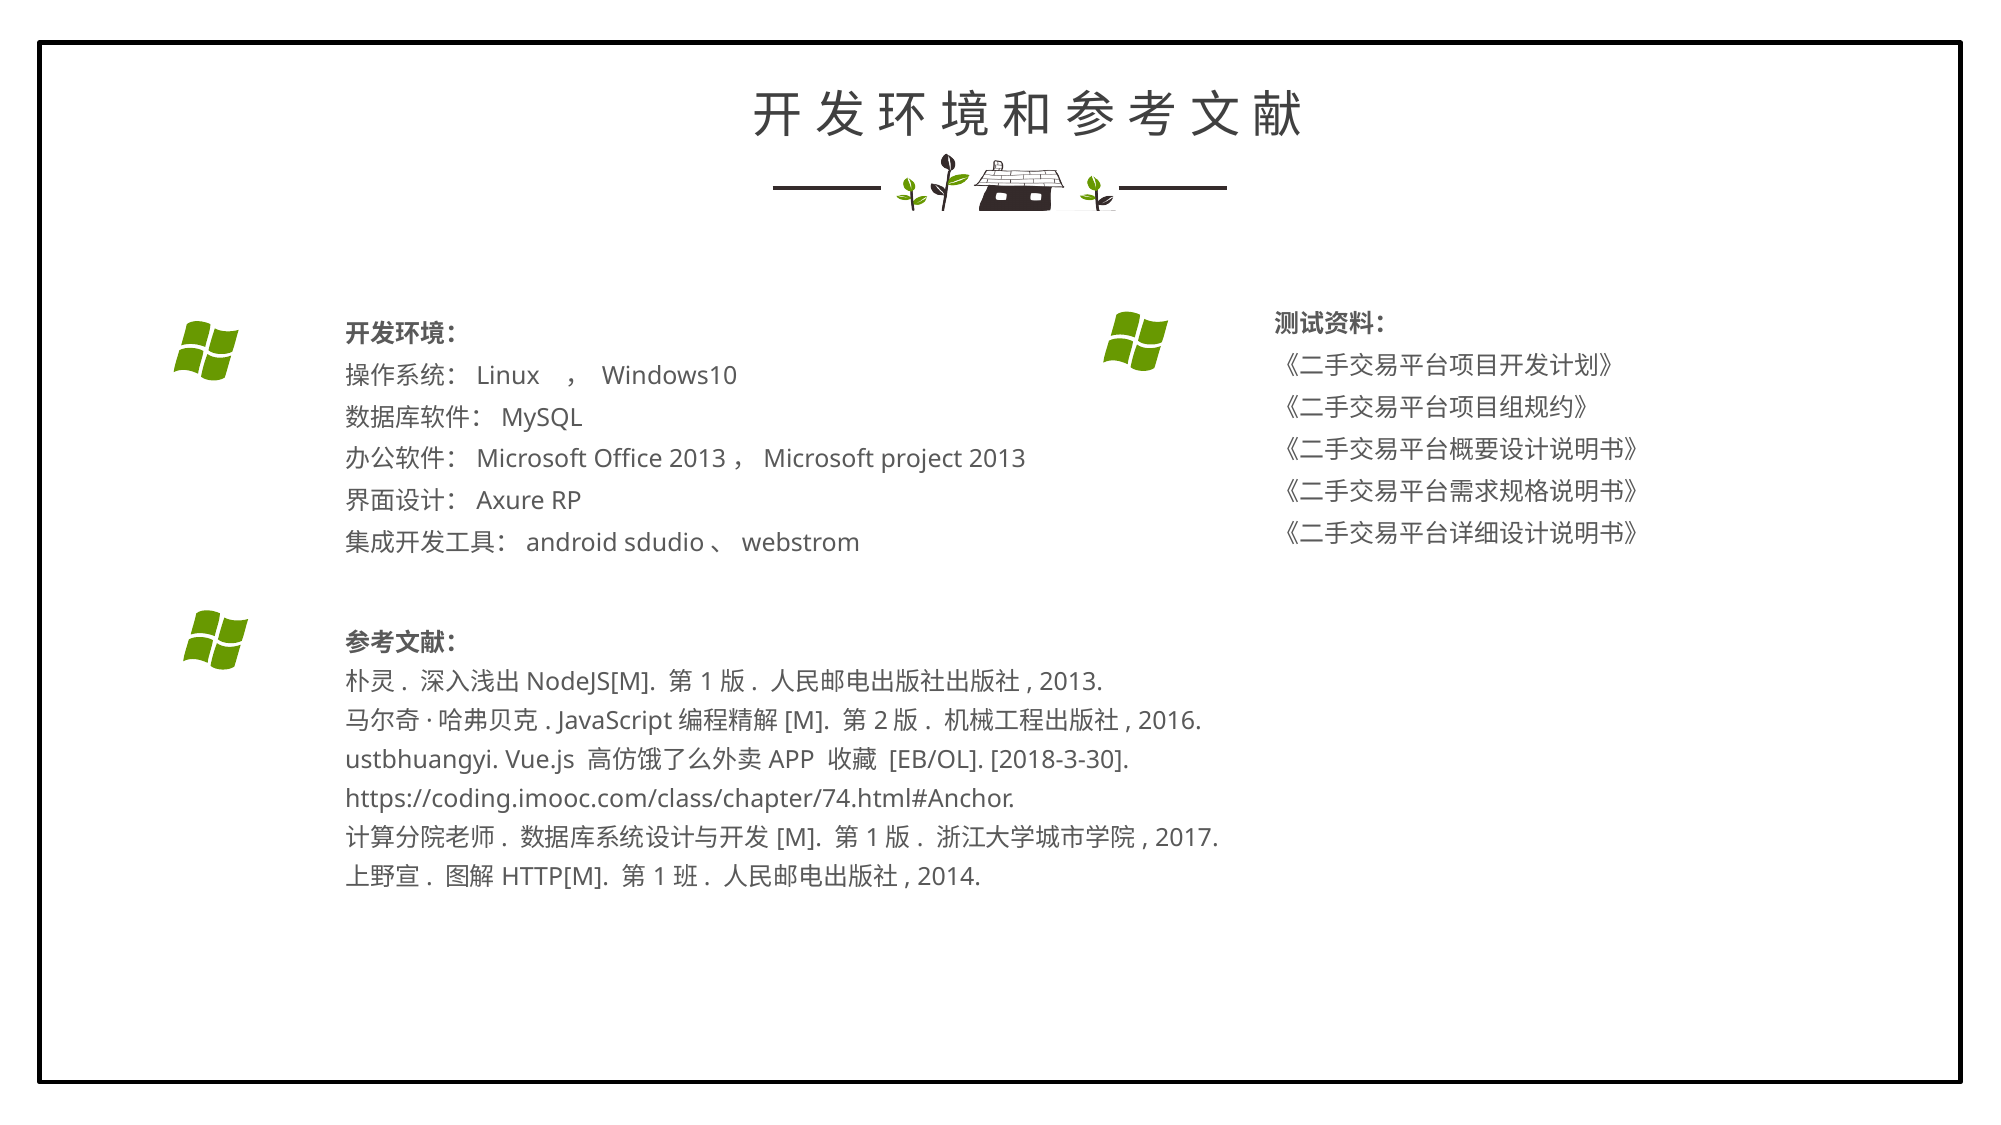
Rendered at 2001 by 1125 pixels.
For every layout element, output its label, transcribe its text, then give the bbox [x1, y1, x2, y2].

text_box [182, 608, 249, 672]
text_box 开发环境： 操作系统：Linux ， Windows10 数据库软件：MySQL 办公软件：Microsoft Office 2013，Microsoft project 2013 界面设计：Axure RP 集成开发工具：android sdudio、webstrom [330, 298, 1043, 564]
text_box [1103, 309, 1169, 373]
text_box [726, 74, 1330, 211]
text_box 参考文献： 朴灵. 深入浅出NodeJS[M]. 第1版. 人民邮电出版社出版社, 2013. 马尔奇·哈弗贝克. JavaScript编程精解[M]. 第2版. 机械工程出版社, 2016. ustbhuangyi. Vue.js 高仿饿了么外卖APP 收藏 [EB/OL]. [2018-3-30]. https://coding.imooc.com/class/chapter/74.html#Anchor. 计算分院老师. 数据库系统设计与开发[M]. 第1版. 浙江大学城市学院, 2017. 上野宣. 图解HTTP[M]. 第1班. 人民邮电出版社, 2014. [330, 610, 1312, 898]
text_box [173, 318, 239, 382]
text_box 程精解》——马尔奇.哈弗贝克 Vue.js网络课程 上学期学的数据库知识 《图解HTTP》 [37, 41, 1963, 1084]
text_box 测试资料： 《二手交易平台项目开发计划》 《二手交易平台项目组规约》 《二手交易平台概要设计说明书》 《二手交易平台需求规格说明书》 《二手交易平台详细设计说明书》 [1260, 288, 1973, 555]
